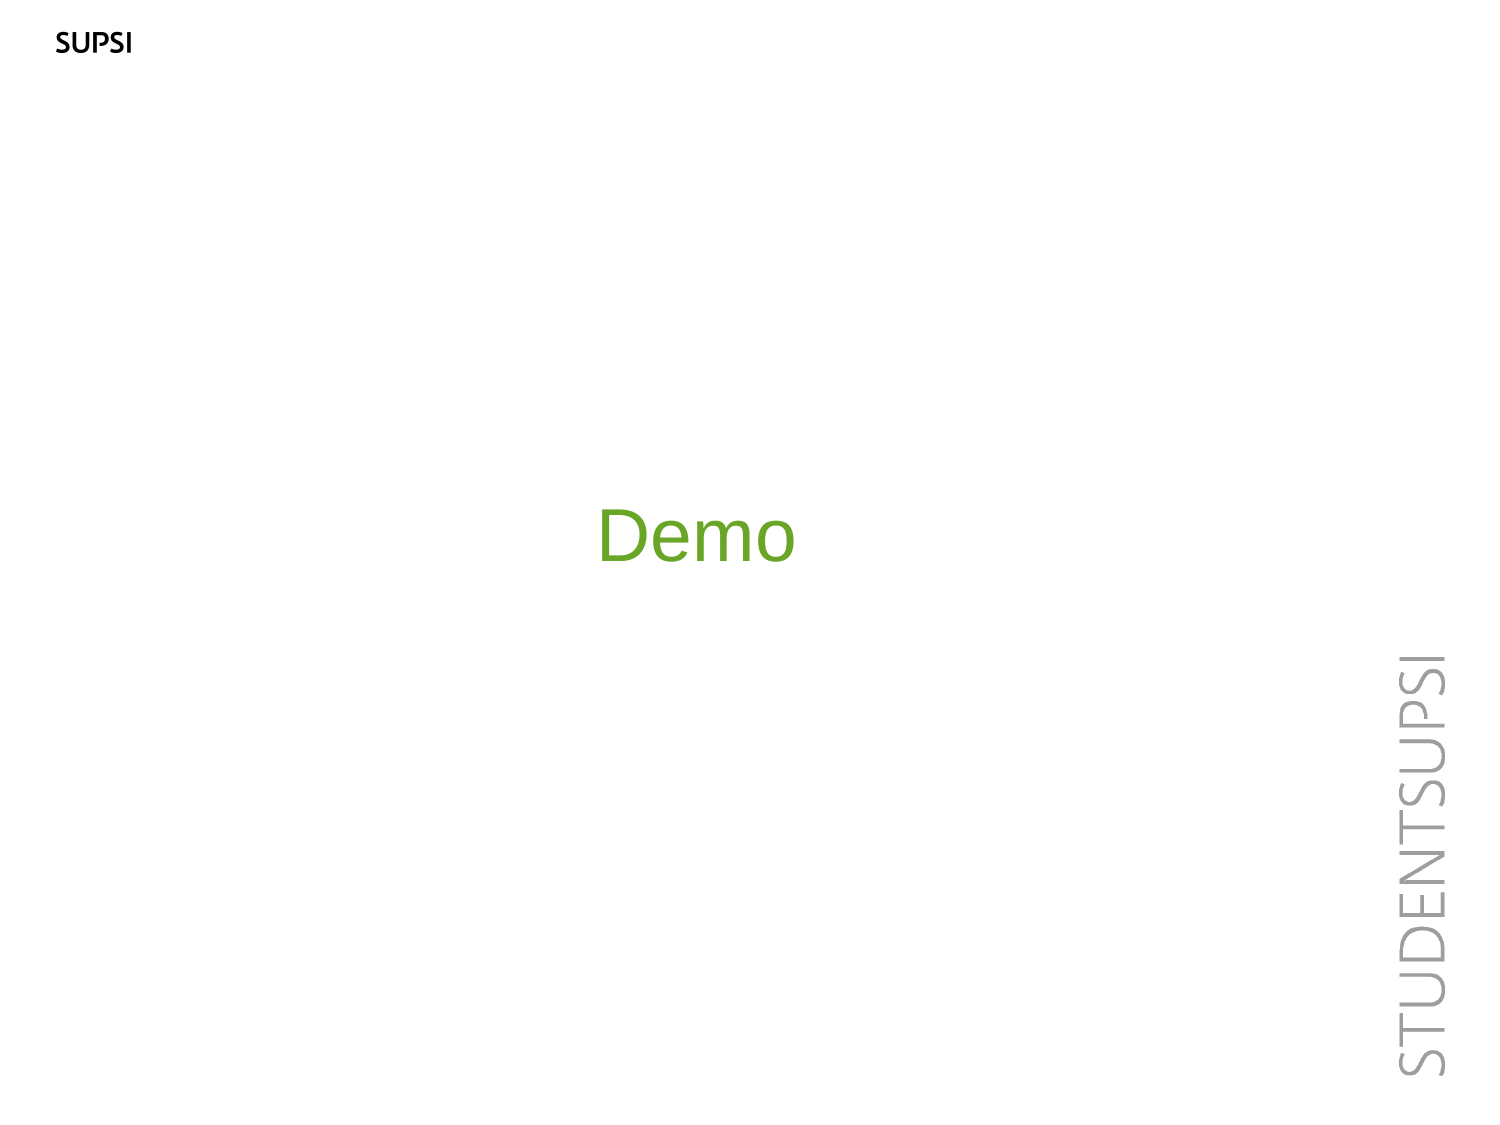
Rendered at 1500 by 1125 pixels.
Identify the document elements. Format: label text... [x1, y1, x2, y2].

list Demo [53, 486, 1341, 639]
picture [56, 30, 134, 53]
picture [1399, 657, 1445, 1076]
